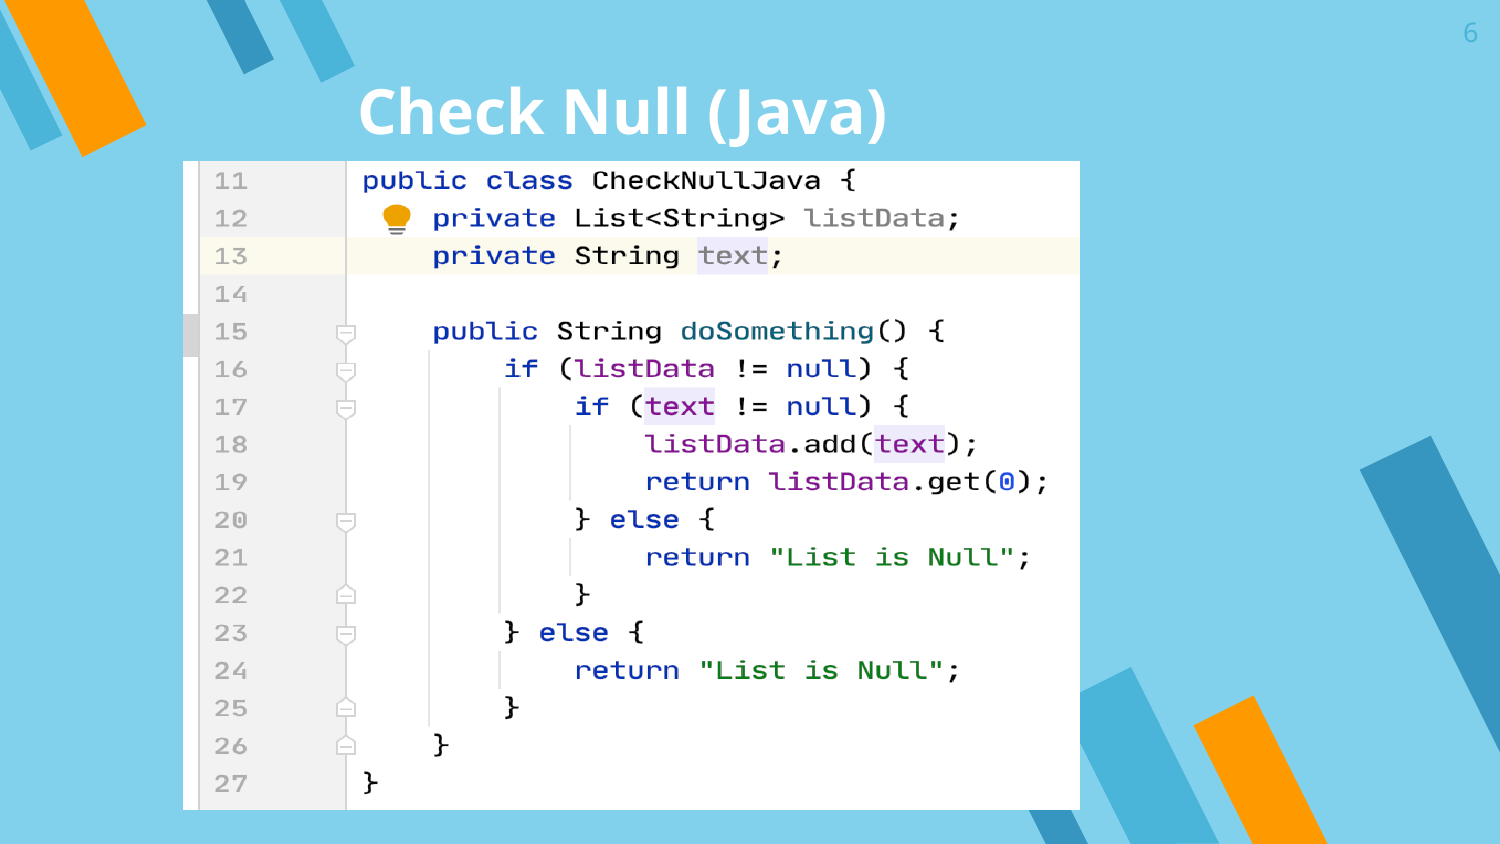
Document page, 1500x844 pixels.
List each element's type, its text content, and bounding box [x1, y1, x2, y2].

title Check Null (Java) [342, 50, 1287, 162]
picture [182, 161, 1080, 811]
slide_number 6 [1403, 0, 1494, 65]
